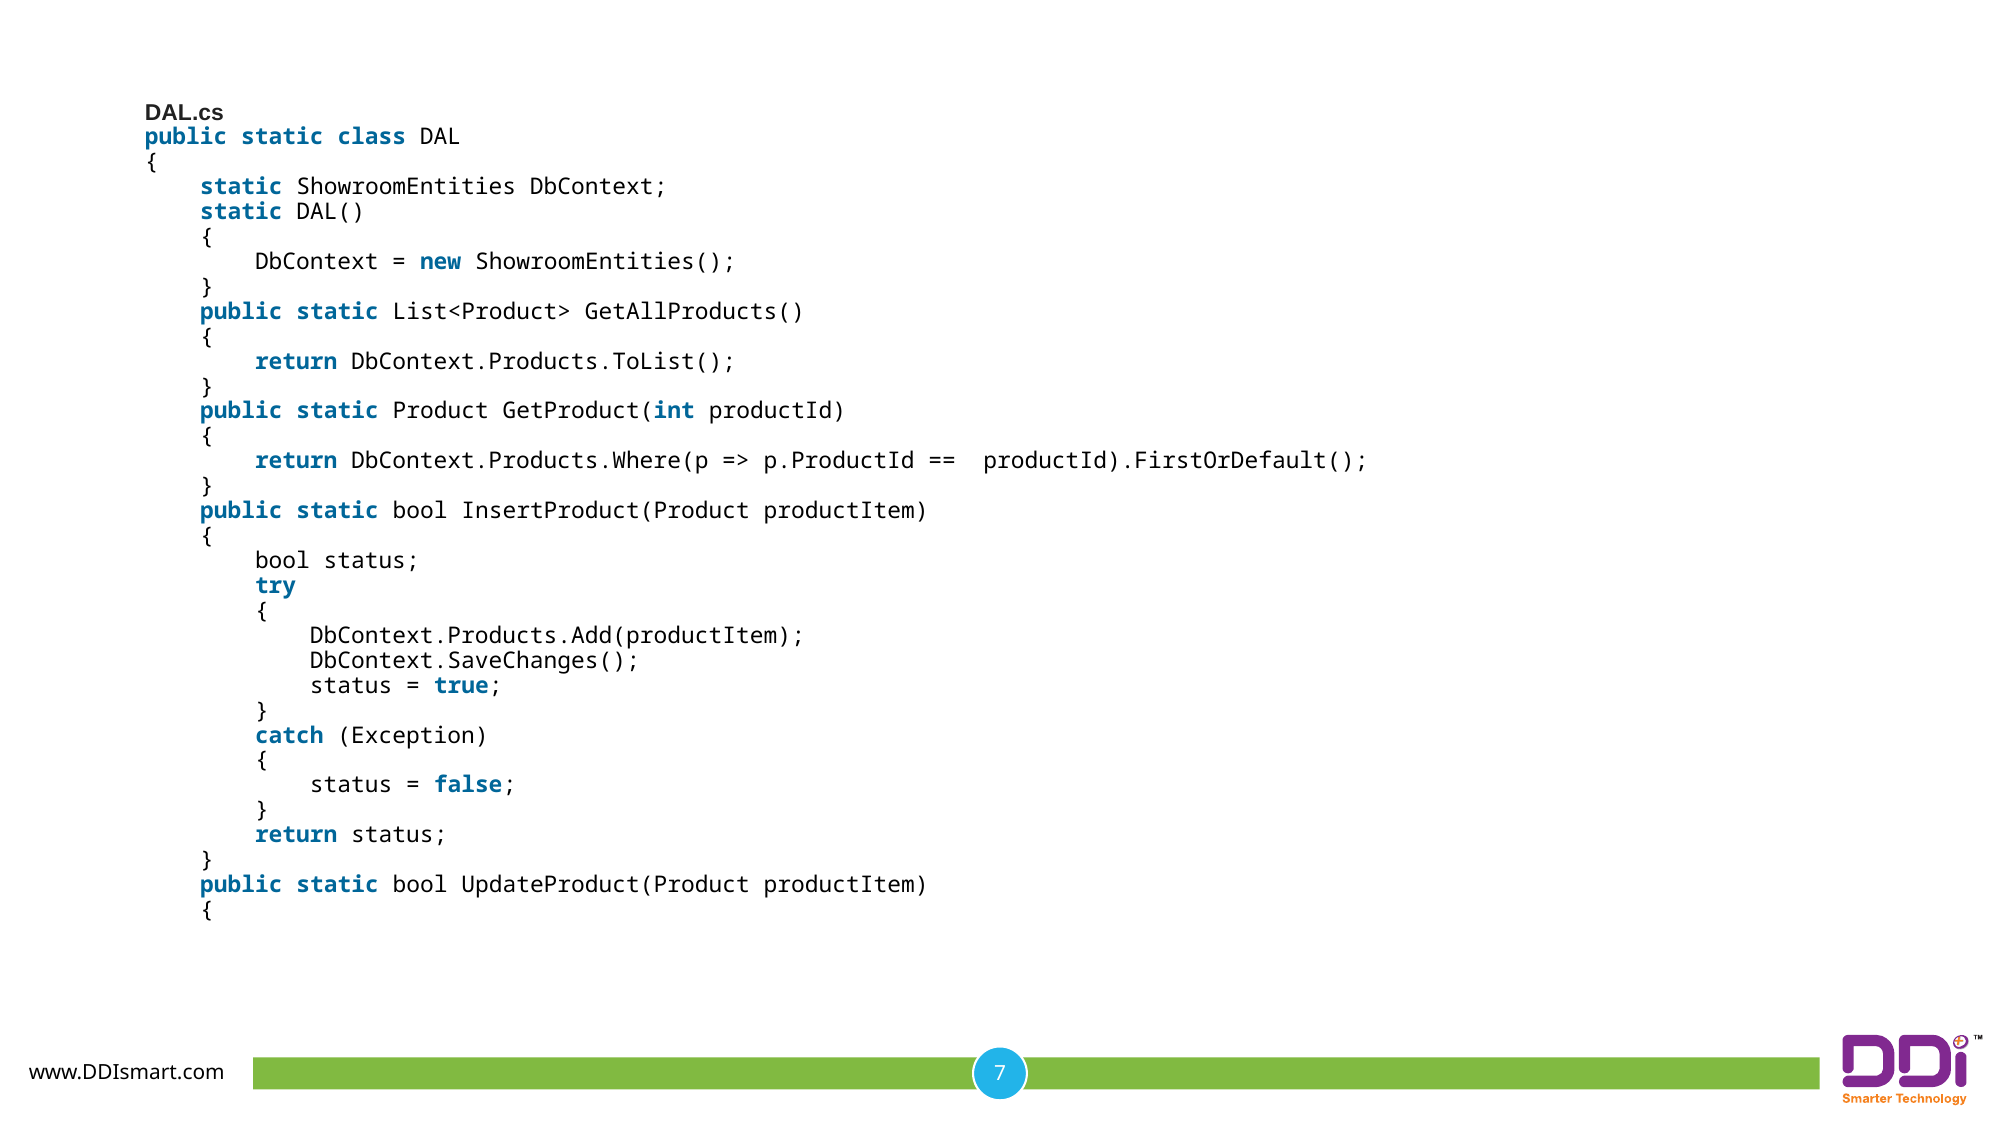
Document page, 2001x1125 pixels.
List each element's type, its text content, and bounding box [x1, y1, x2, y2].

text_box DAL.cs public static class DAL { static ShowroomEntities DbContext; static DAL() { DbContext = new ShowroomEntities(); } public static List<Product> GetAllProducts() { return DbContext.Products.ToList(); } public static Product GetProduct(int productId) { return DbContext.Products.Where(p => p.ProductId == productId).FirstOrDefault(); } public static bool InsertProduct(Product productItem) { bool status; try { DbContext.Products.Add(productItem); DbContext.SaveChanges(); status = true; } catch (Exception) { status = false; } return status; } public static bool UpdateProduct(Product productItem) { [130, 85, 1903, 930]
